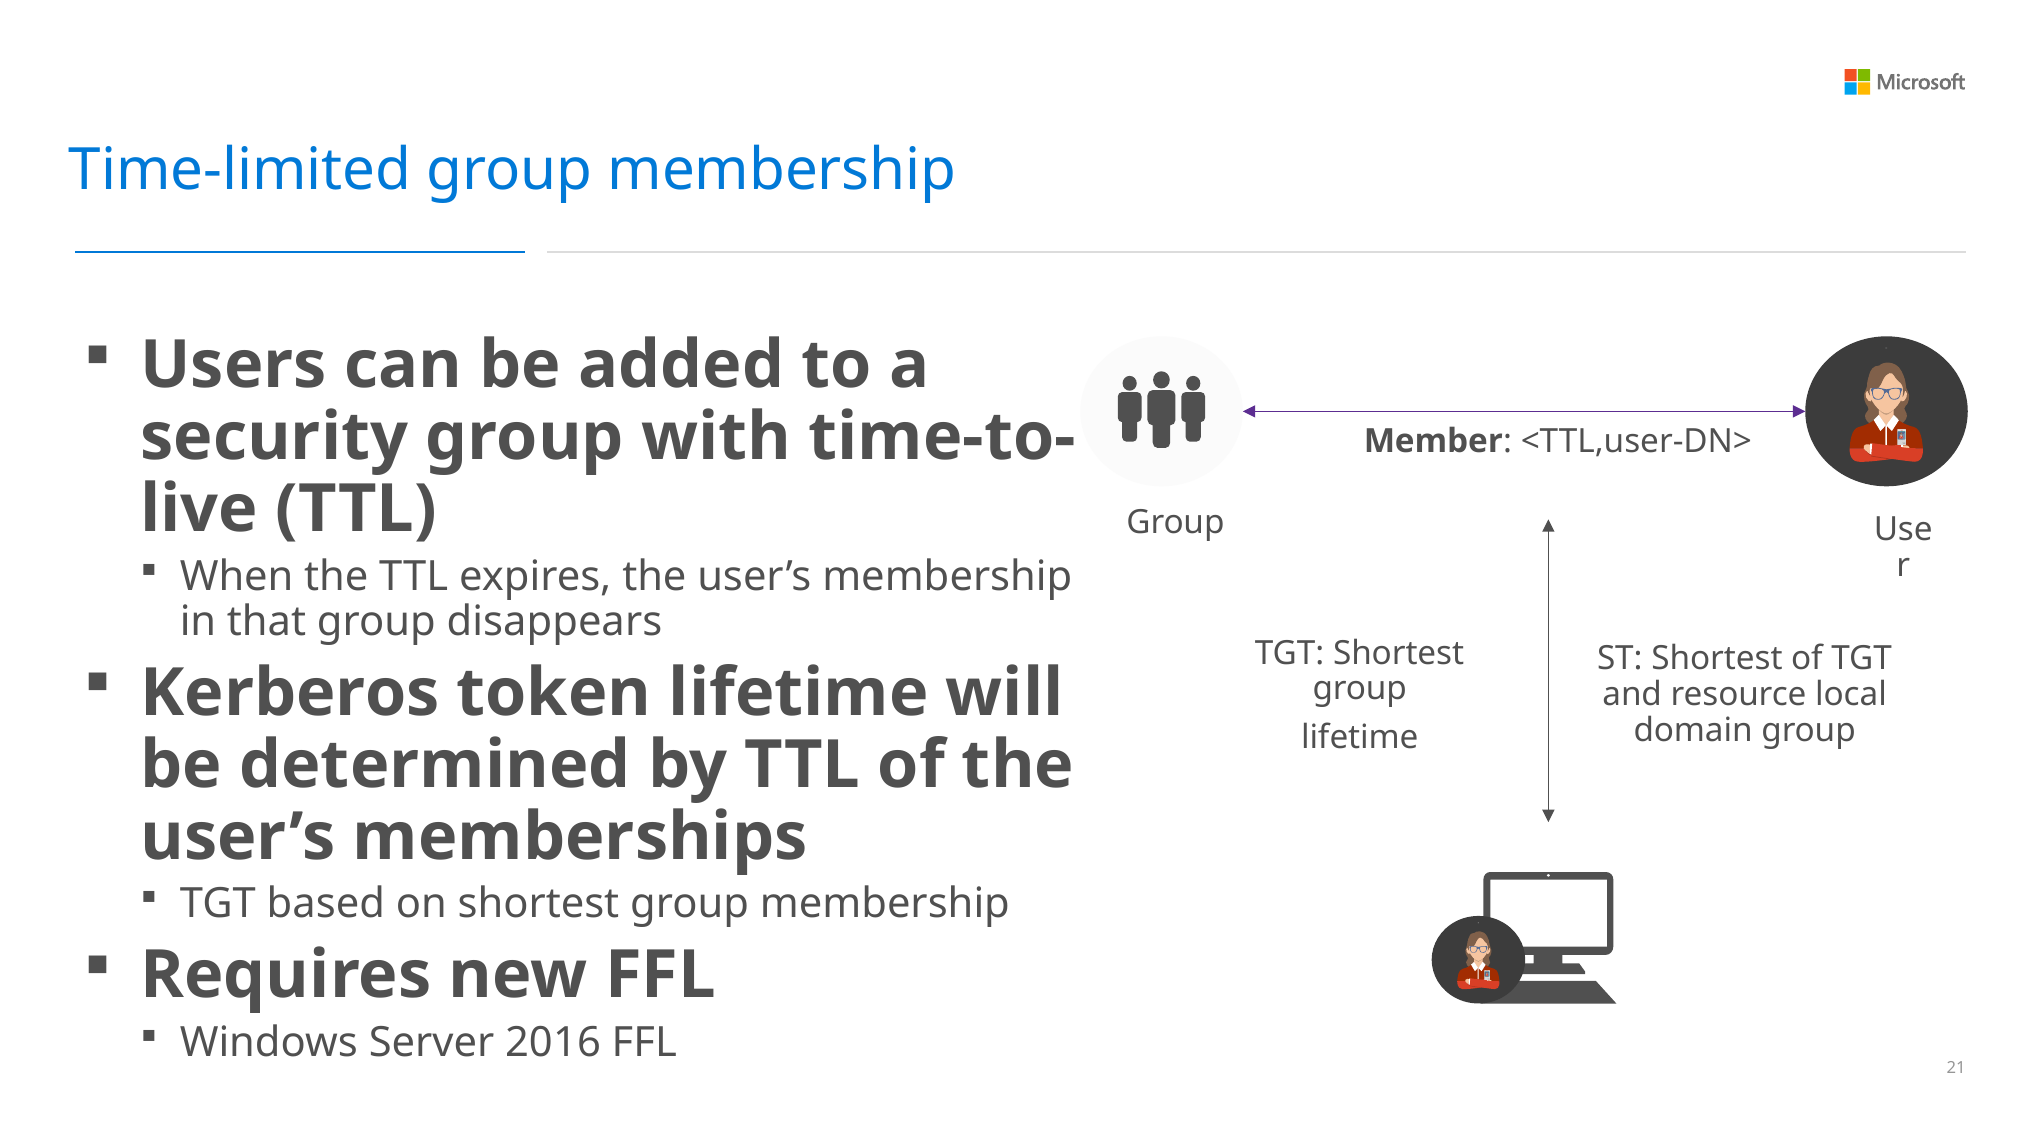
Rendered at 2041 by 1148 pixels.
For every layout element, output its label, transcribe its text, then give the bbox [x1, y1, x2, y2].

text_box Member: <TTL,user-DN> [1299, 405, 1804, 411]
text_box Member: <TTL,user-DN> [1299, 412, 1804, 478]
slide_number 20 [1904, 1058, 1966, 1077]
text_box ST: Shortest of TGT and resource local domain group [1565, 617, 1925, 773]
list Time-limited group membership [45, 120, 1968, 200]
text_box TGT: Shortest group lifetime [1180, 611, 1540, 780]
text_box User [1838, 487, 1968, 608]
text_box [1431, 871, 1617, 1004]
text_box Group [1092, 487, 1259, 560]
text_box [1804, 336, 1968, 487]
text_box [1080, 336, 1244, 487]
text_box Users can be added to a security group with time-to-live (TTL) When the TTL expires, the user’s membership in that group disappears Kerberos token lifetime will be determined by TTL of the user’s memberships TGT based on shortest group membership Requires new FFL Windows Server 2016 FFL [60, 315, 1121, 1081]
